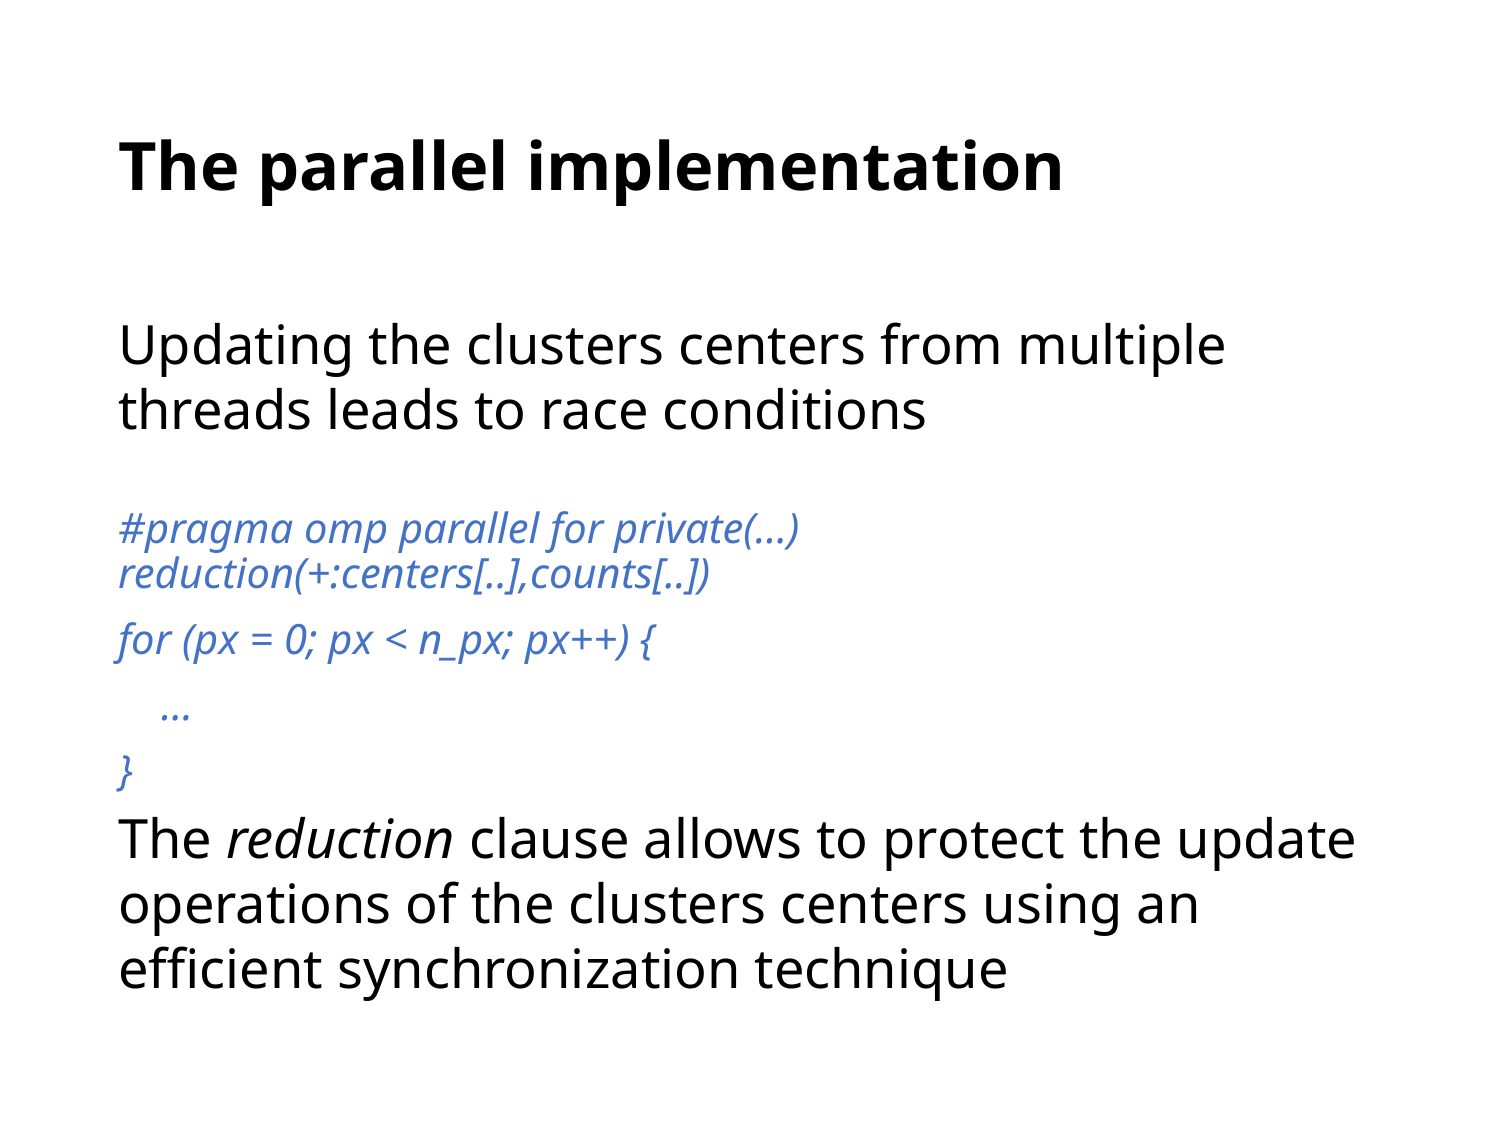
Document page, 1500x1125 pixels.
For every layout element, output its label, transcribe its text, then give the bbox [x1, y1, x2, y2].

title The parallel implementation [103, 59, 1397, 278]
text_box #pragma omp parallel for private(…) reduction(+:centers[..],counts[..]) for (px = 0; px < n_px; px++) { … } [103, 499, 1417, 767]
list The reduction clause allows to protect the update operations of the clusters centers using an efficient synchronization technique [103, 796, 1397, 1013]
text_box Updating the clusters centers from multiple threads leads to race conditions [103, 302, 1397, 470]
